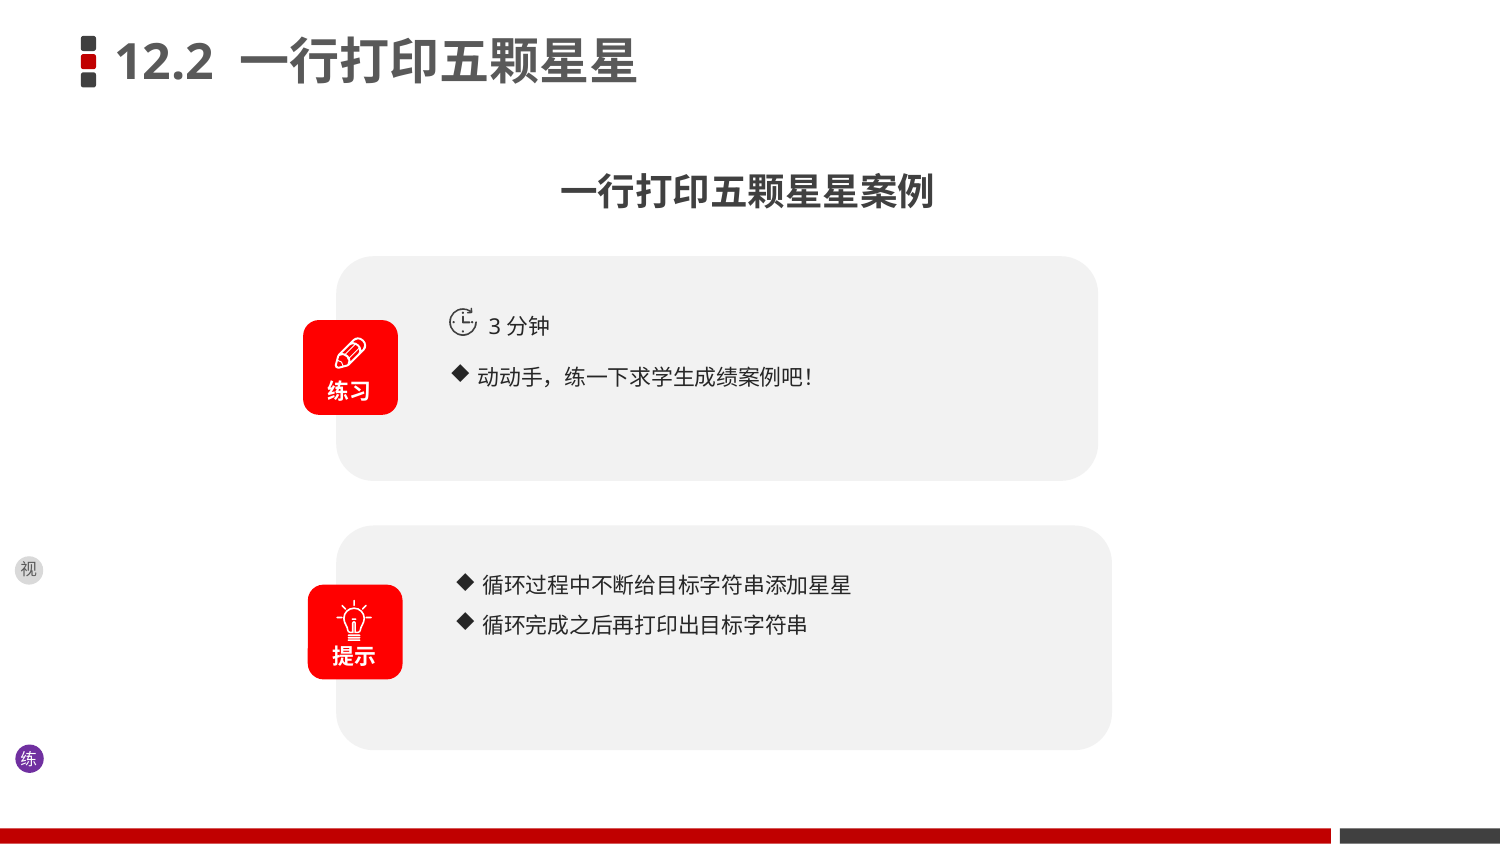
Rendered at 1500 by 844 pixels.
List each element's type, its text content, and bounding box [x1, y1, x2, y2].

text_box 循环过程中不断给目标字符串添加星星 循环完成之后再打印出目标字符串 [439, 551, 923, 645]
text_box 一行打印五颗星星案例 [545, 160, 1077, 221]
text_box [334, 523, 1115, 753]
text_box 12.2 一行打印五颗星星 [103, 0, 987, 130]
text_box [334, 254, 1101, 484]
text_box [301, 317, 401, 408]
text_box 练习 [301, 370, 398, 412]
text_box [5, 740, 54, 777]
text_box 3分钟 [473, 291, 583, 346]
picture [335, 599, 373, 642]
text_box [311, 677, 399, 682]
text_box 提示 [305, 635, 403, 677]
text_box 动动手，练一下求学生成绩案例吧！ [434, 343, 918, 398]
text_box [448, 307, 478, 337]
text_box [306, 412, 395, 417]
text_box [305, 582, 405, 671]
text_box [5, 551, 54, 588]
picture [334, 336, 367, 369]
